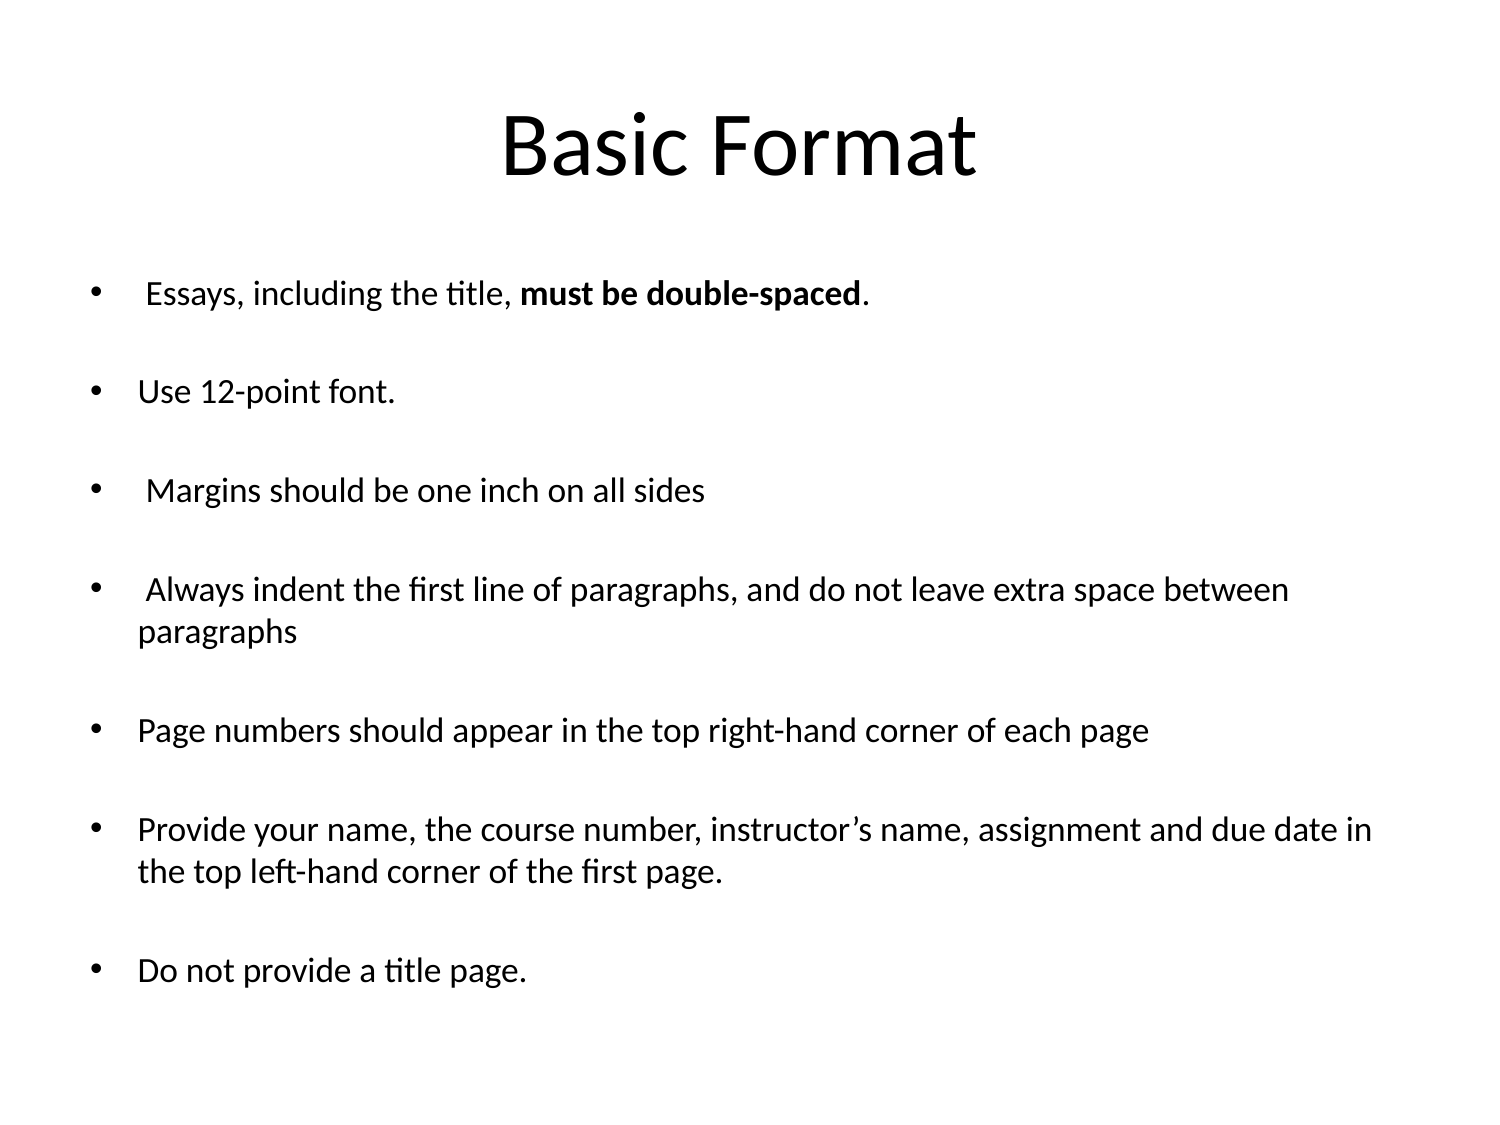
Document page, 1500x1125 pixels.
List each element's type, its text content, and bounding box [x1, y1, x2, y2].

list Essays, including the title, must be double-spaced. Use 12-point font. Margins should be one inch on all sides Always indent the first line of paragraphs, and do not leave extra space between paragraphs Page numbers should appear in the top right-hand corner of each page Provide your name, the course number, instructor’s name, assignment and due date in the top left-hand corner of the first page. Do not provide a title page. [75, 262, 1425, 1005]
title Basic Format [75, 45, 1425, 233]
